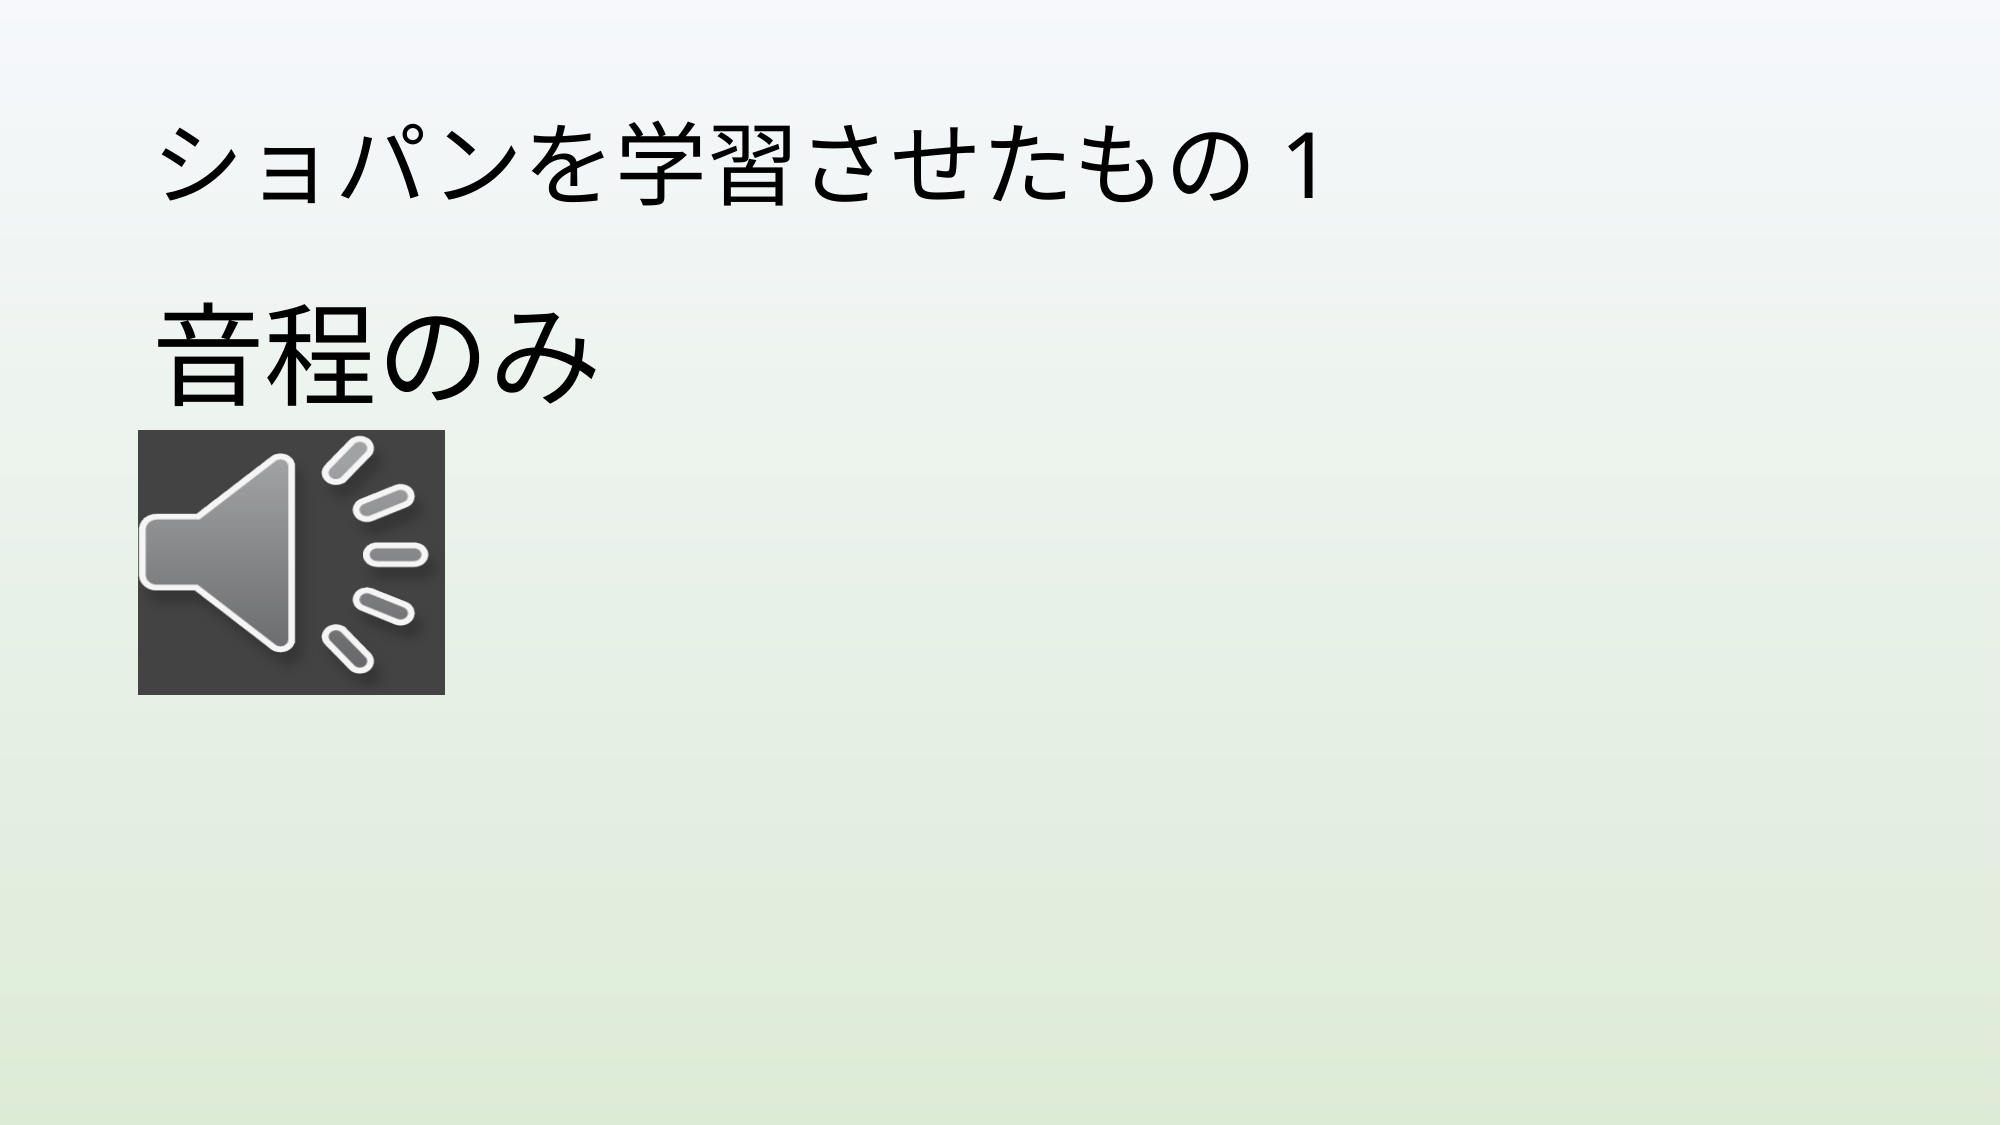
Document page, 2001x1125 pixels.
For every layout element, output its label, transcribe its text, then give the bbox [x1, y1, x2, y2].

text_box 音程のみ [137, 277, 1063, 427]
title ショパンを学習させたもの1 [137, 59, 1863, 278]
picture [137, 428, 447, 697]
